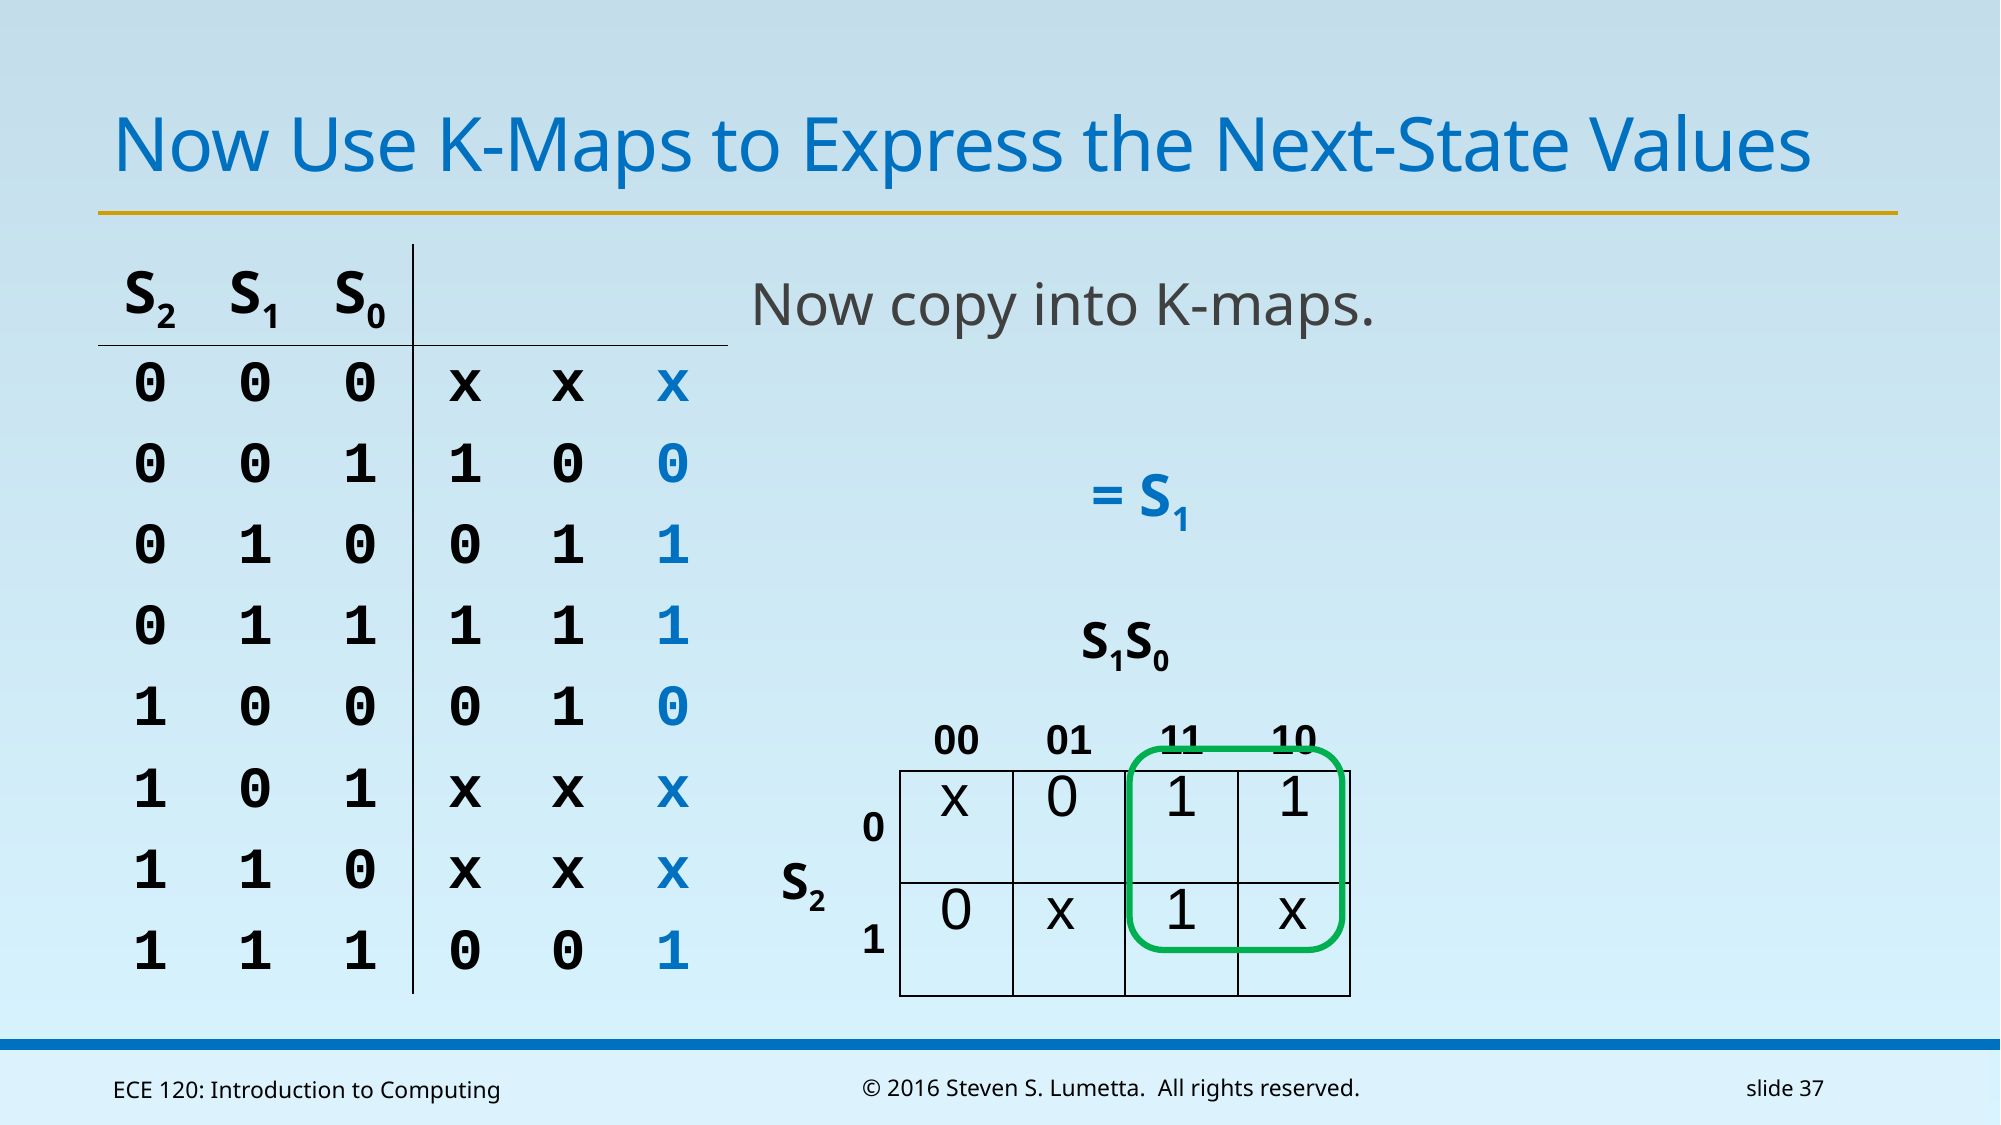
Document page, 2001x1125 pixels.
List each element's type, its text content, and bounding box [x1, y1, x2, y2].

footer © 2016 Steven S. Lumetta. All rights reserved. [604, 1059, 1376, 1120]
text_box x [925, 750, 985, 836]
text_box [1128, 747, 1344, 952]
slide_number ECE 120: Introduction to Computing [97, 1059, 586, 1120]
text_box 0 [926, 864, 989, 949]
text_box 0 [1032, 750, 1095, 836]
text_box x [1031, 864, 1091, 949]
slide_number slide 37 [1624, 1059, 1840, 1120]
title Now Use K-Maps to Express the Next-State Values [97, 88, 1900, 194]
